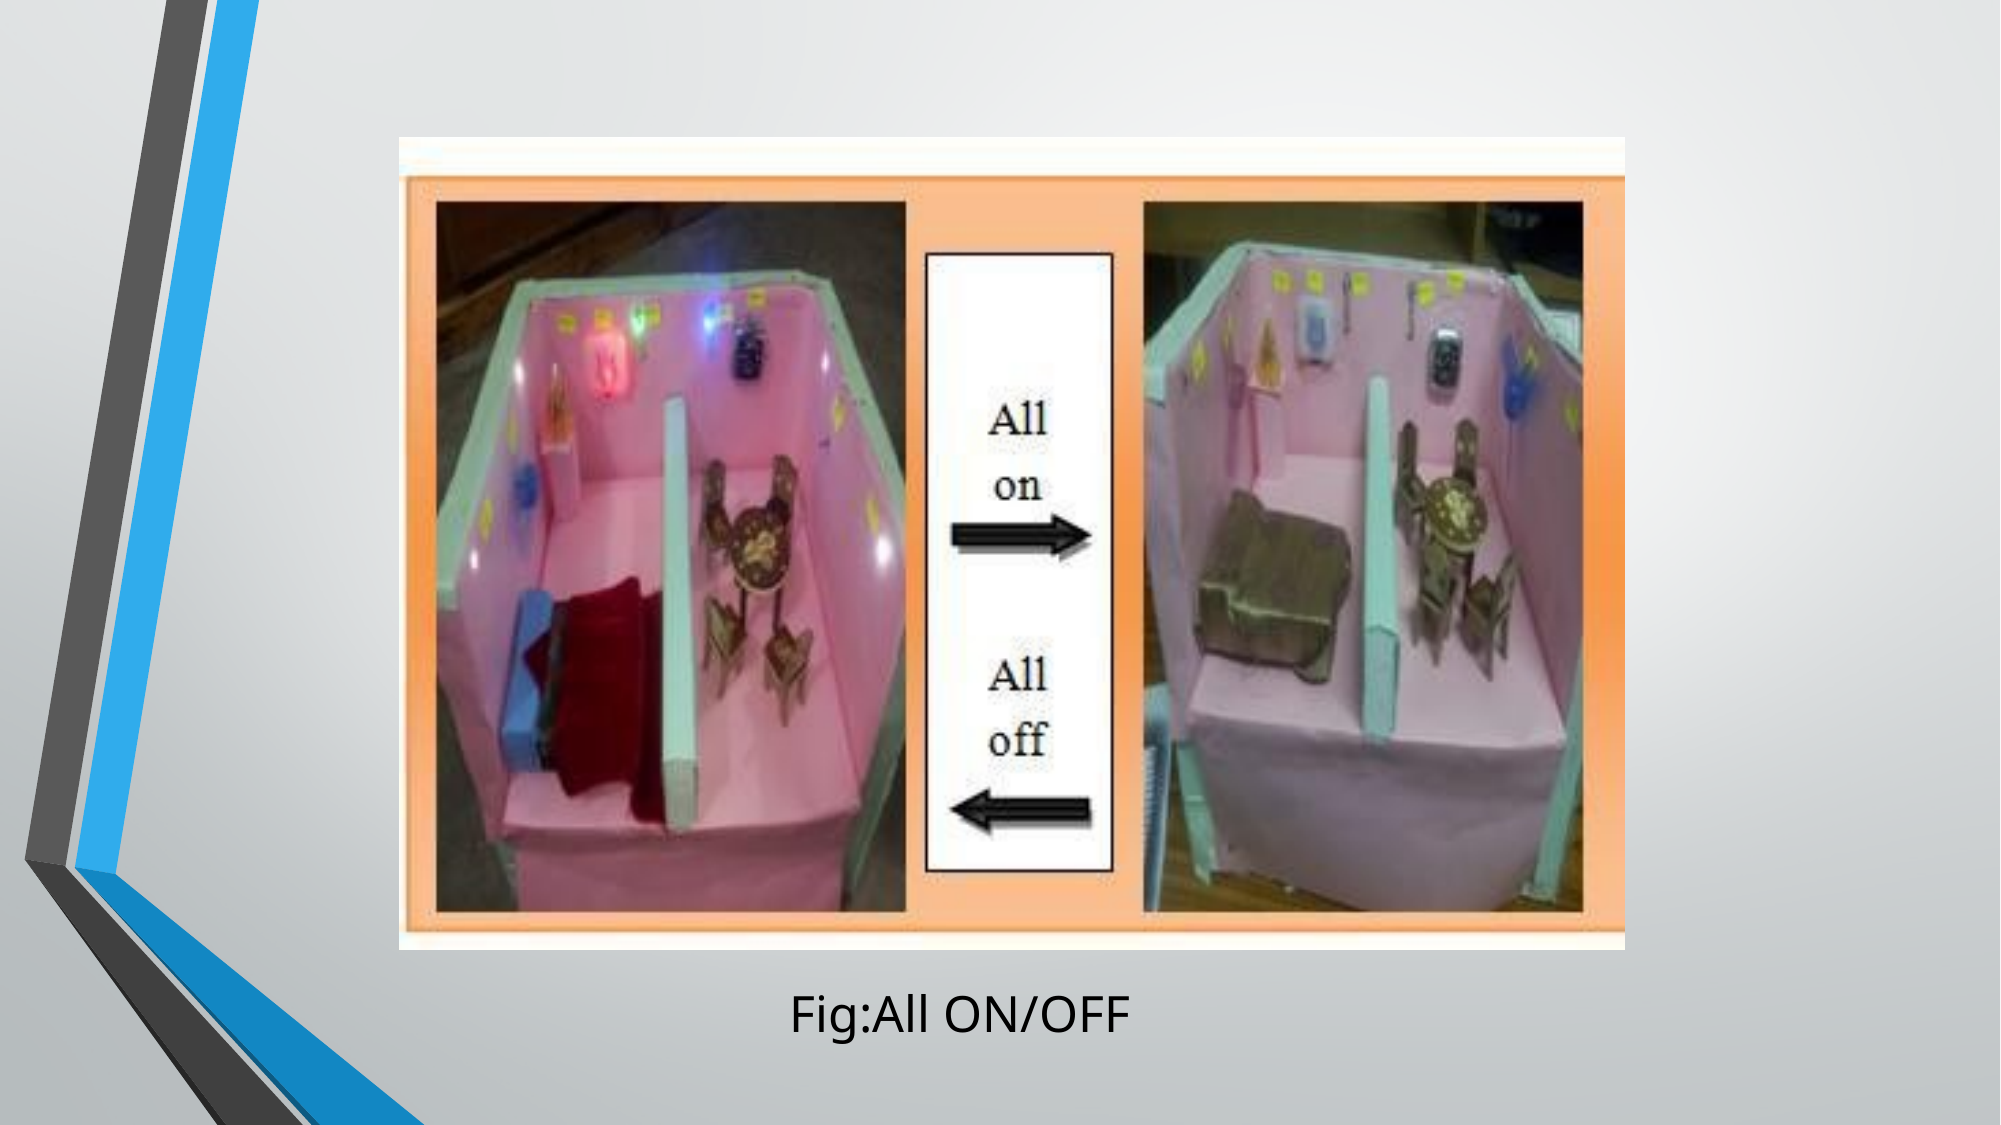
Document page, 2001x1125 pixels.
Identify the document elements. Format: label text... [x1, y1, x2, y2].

text_box Fig:All ON/OFF [775, 974, 1146, 1050]
picture [399, 137, 1626, 951]
